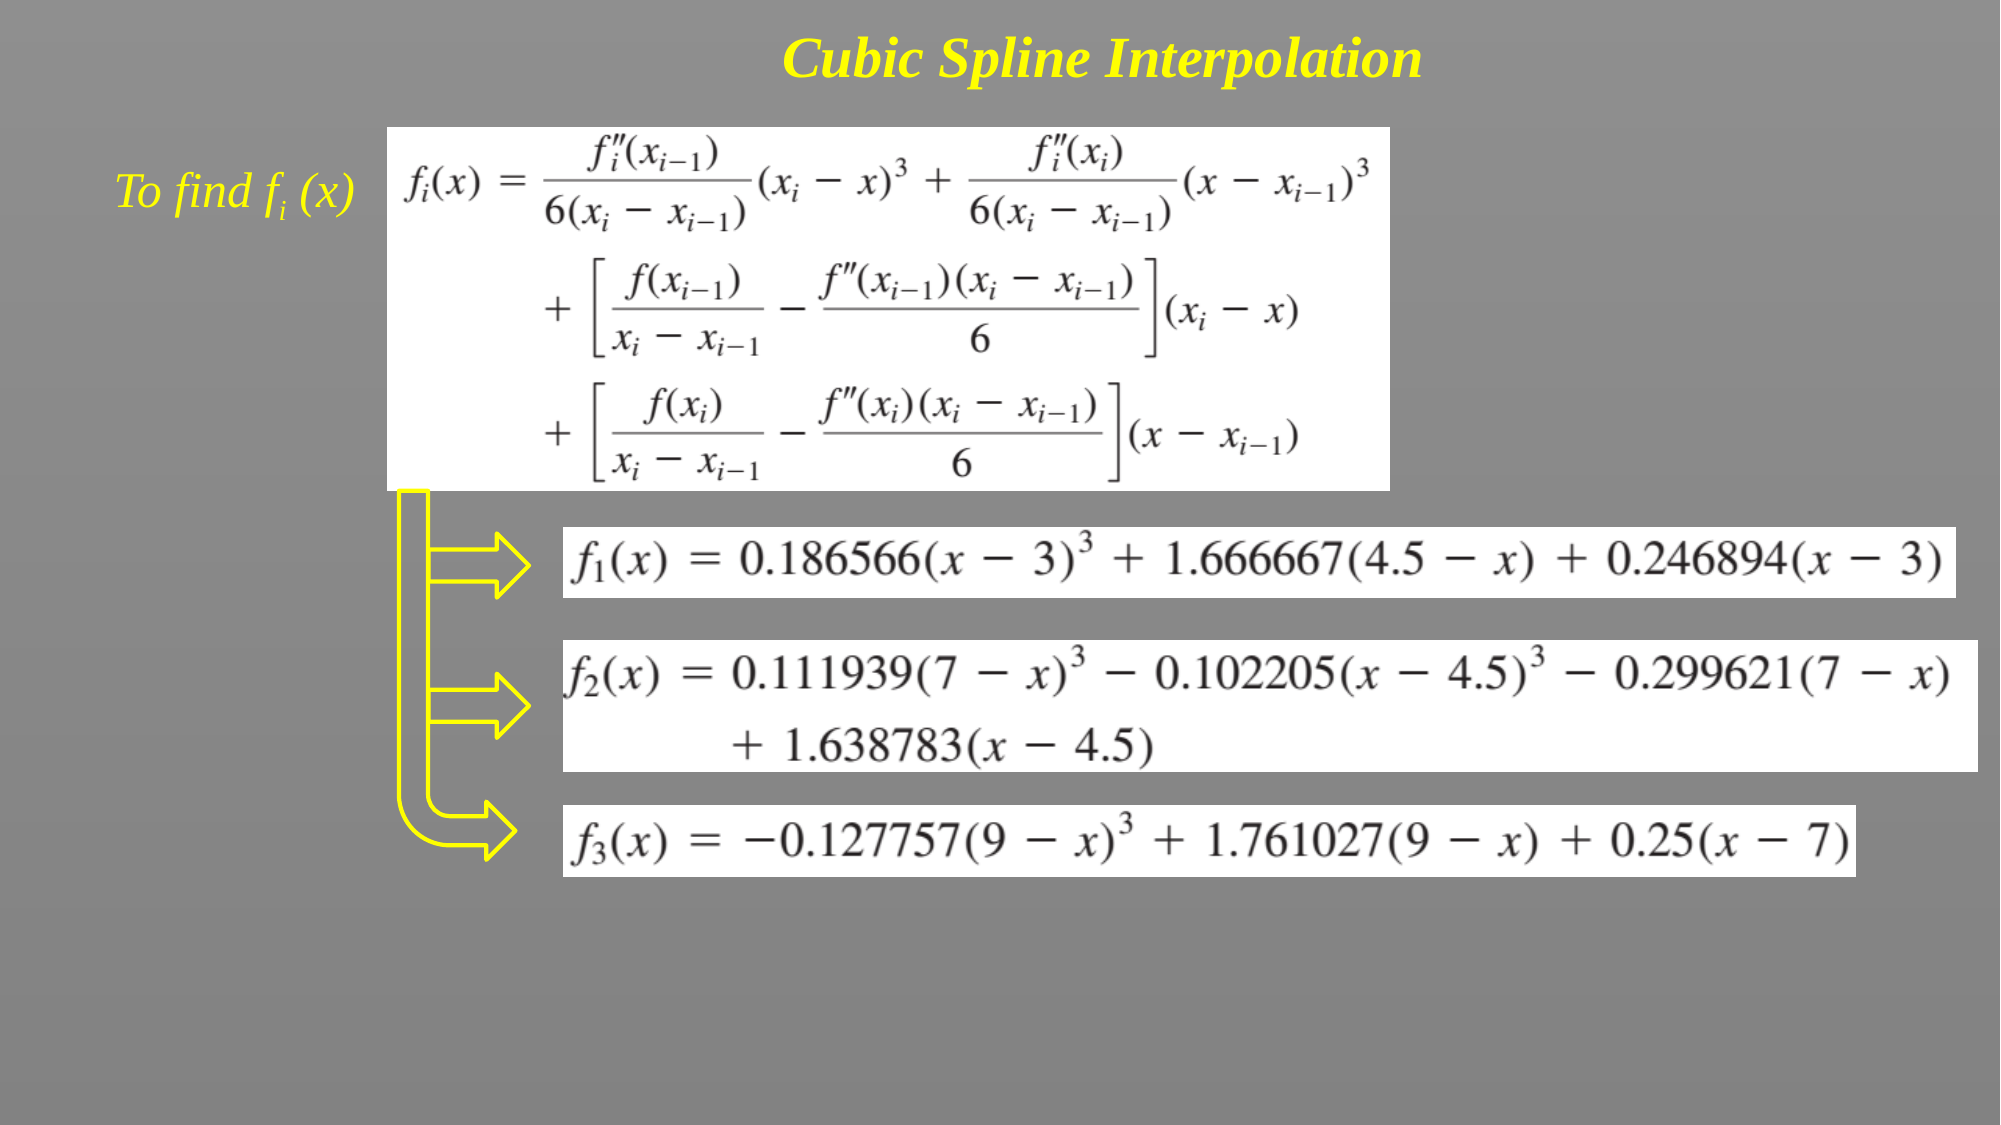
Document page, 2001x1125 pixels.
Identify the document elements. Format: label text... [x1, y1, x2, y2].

picture [563, 805, 1856, 877]
text_box To find fi (x) [98, 150, 387, 234]
picture [563, 527, 1956, 598]
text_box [398, 490, 529, 860]
text_box Cubic Spline Interpolation [652, 1, 1554, 108]
picture [563, 640, 1978, 772]
picture [387, 127, 1390, 491]
